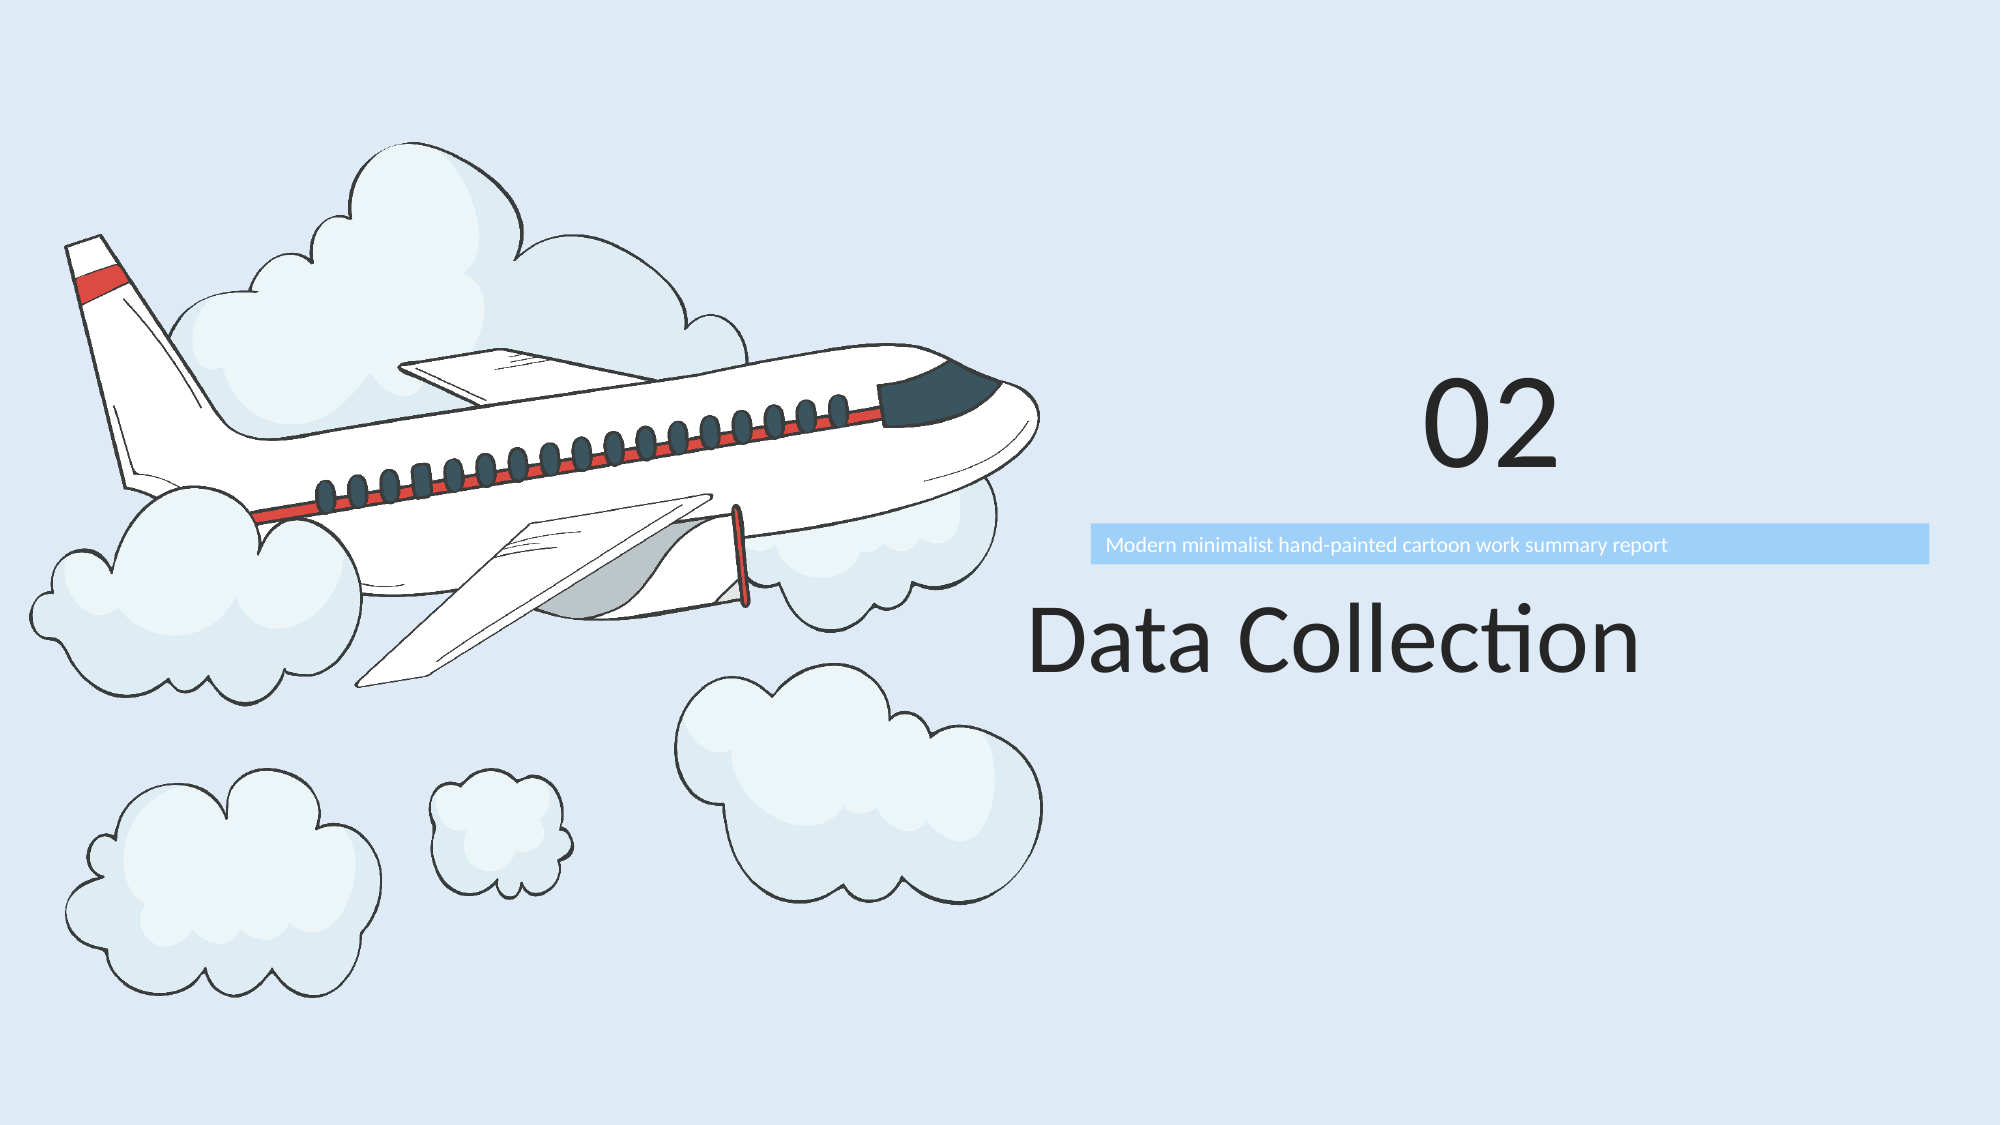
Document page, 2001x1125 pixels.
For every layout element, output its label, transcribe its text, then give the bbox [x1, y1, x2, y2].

text_box 02 [1054, 322, 1930, 502]
text_box Data Collection [1043, 565, 2000, 700]
picture [29, 142, 1043, 998]
text_box Modern minimalist hand-painted cartoon work summary report [1090, 523, 1930, 565]
